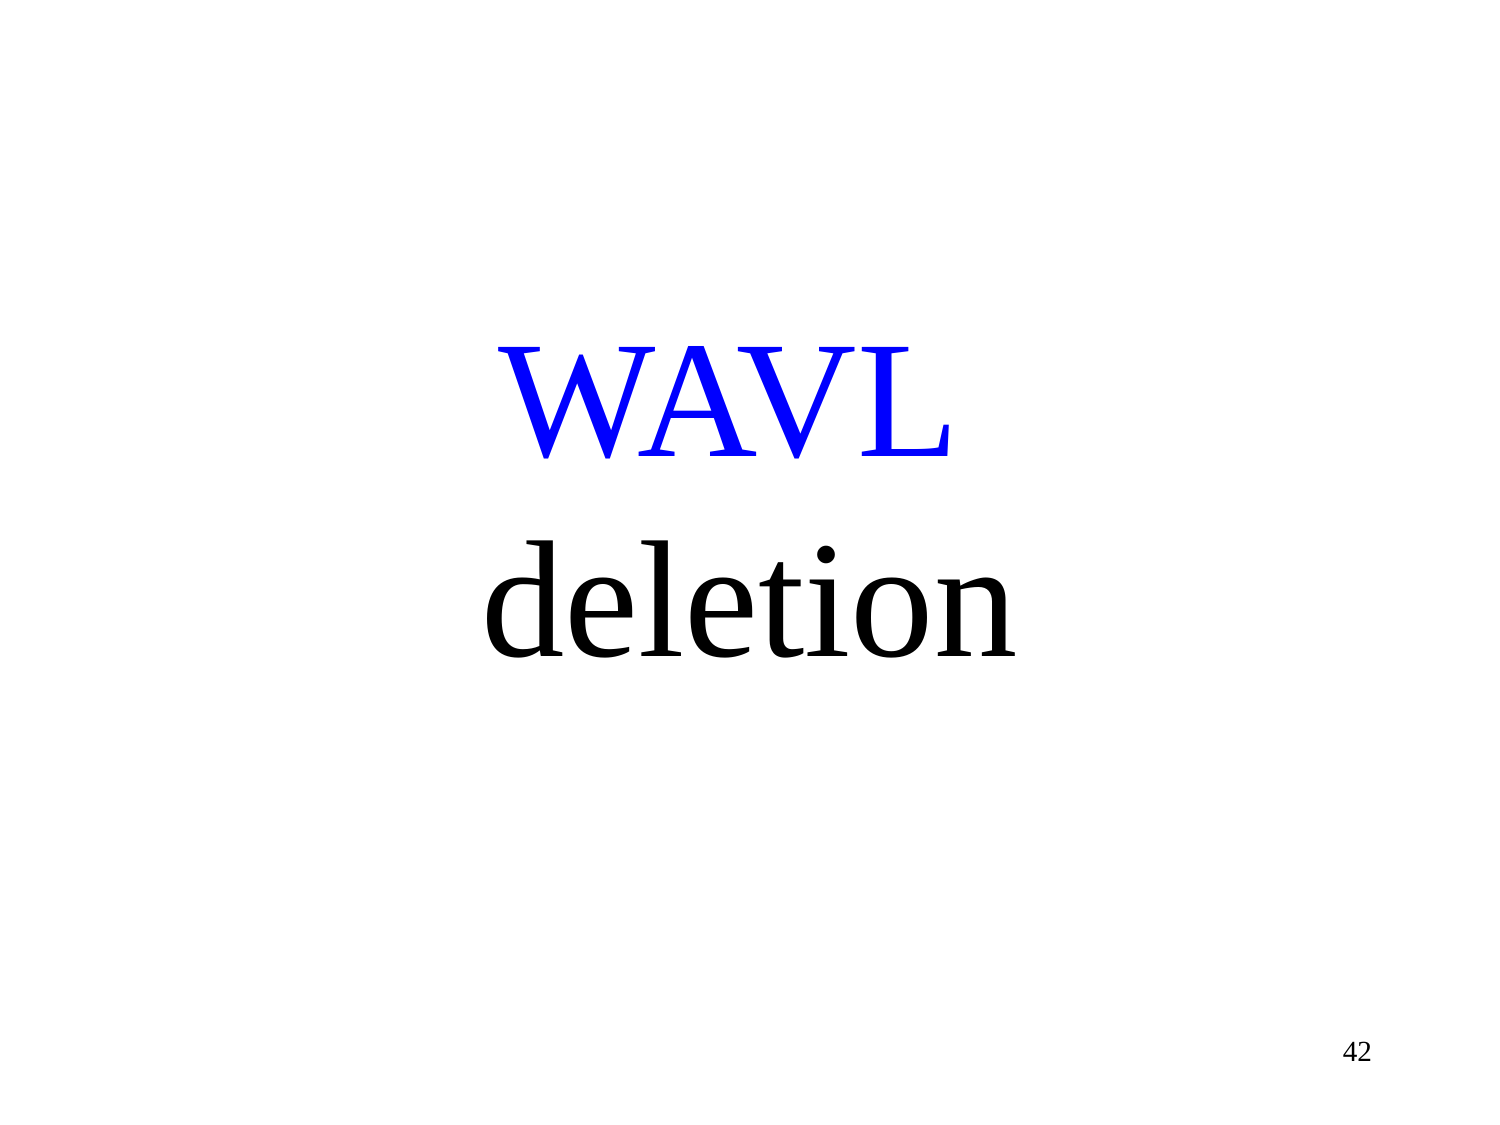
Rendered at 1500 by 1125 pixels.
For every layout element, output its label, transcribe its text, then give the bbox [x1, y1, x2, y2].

slide_number 42 [1074, 1024, 1388, 1101]
text_box WAVL deletion [0, 282, 1500, 698]
